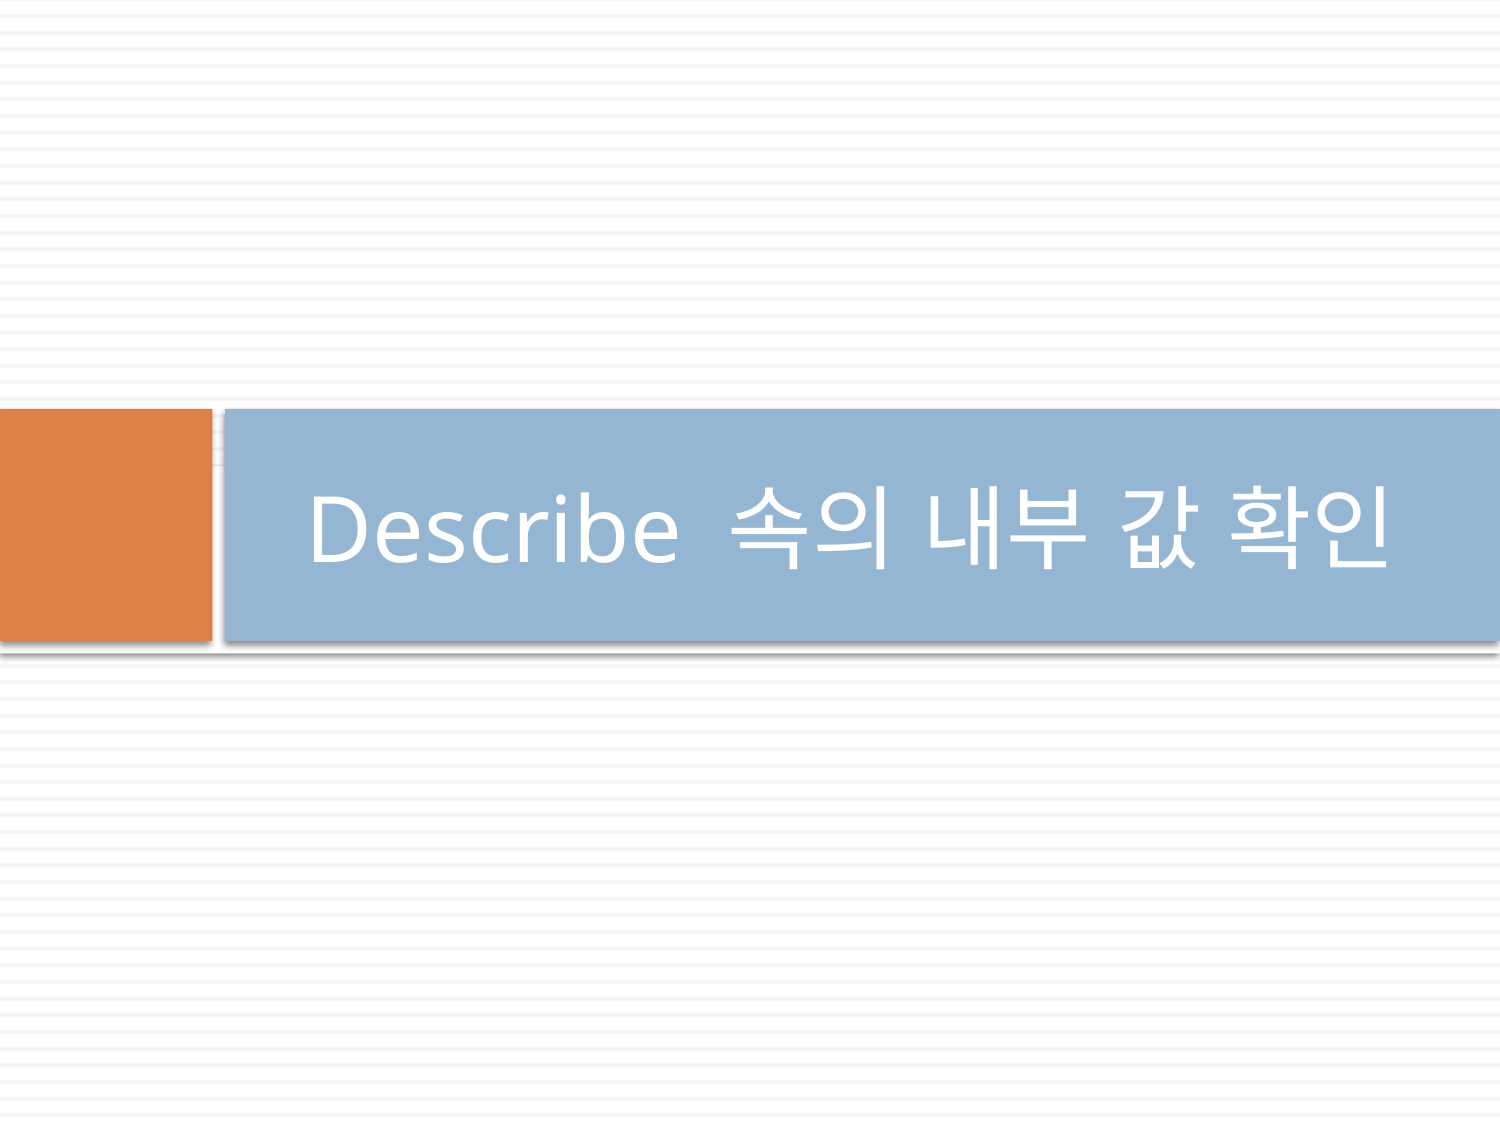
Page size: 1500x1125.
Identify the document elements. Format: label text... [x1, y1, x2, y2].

title Describe 속의 내부 값 확인 [238, 444, 1489, 607]
